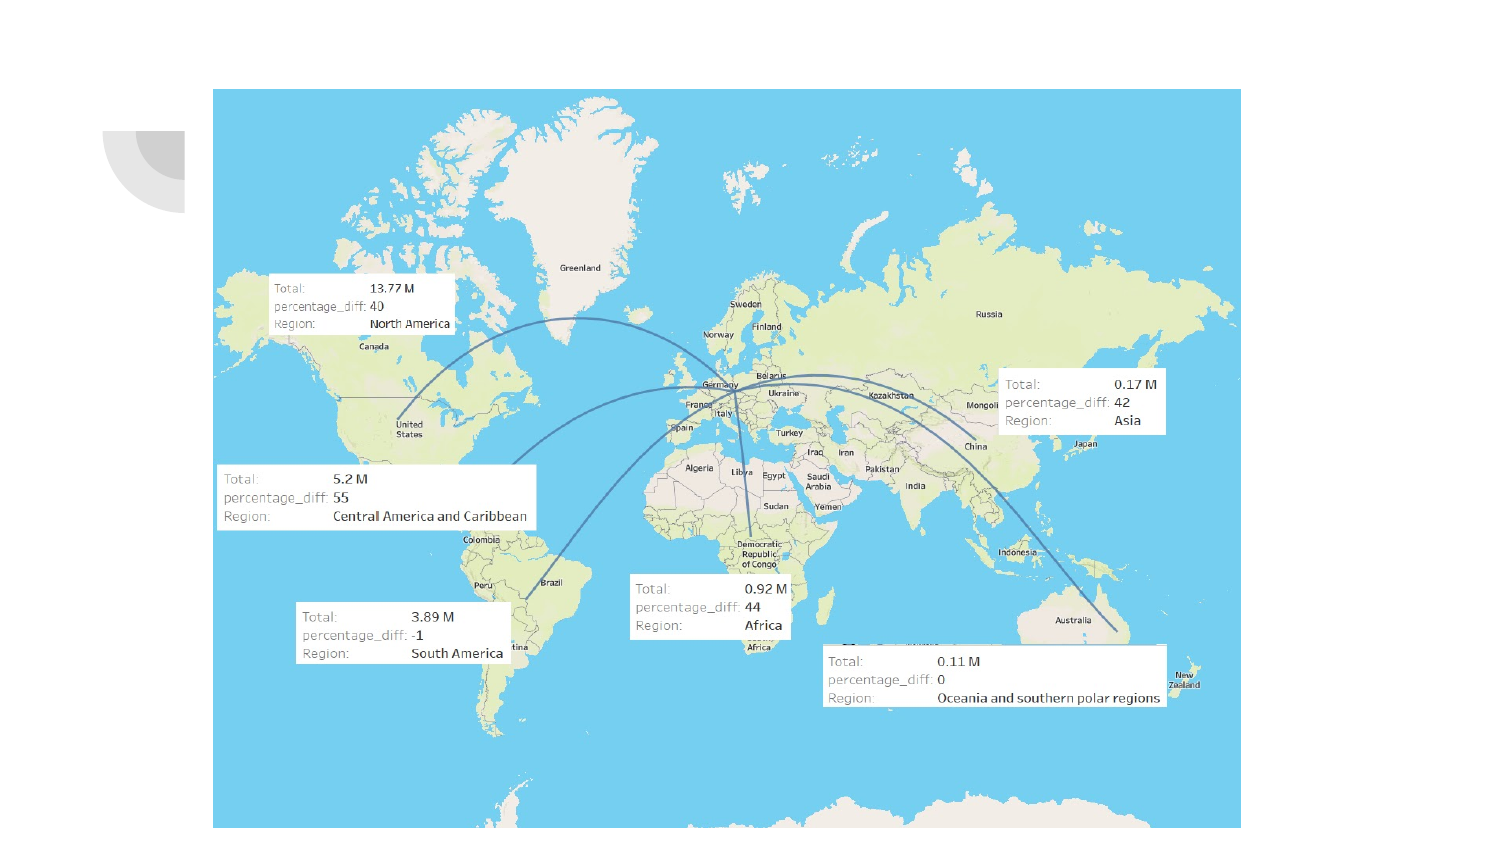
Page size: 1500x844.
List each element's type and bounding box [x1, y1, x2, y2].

picture [213, 89, 1241, 829]
